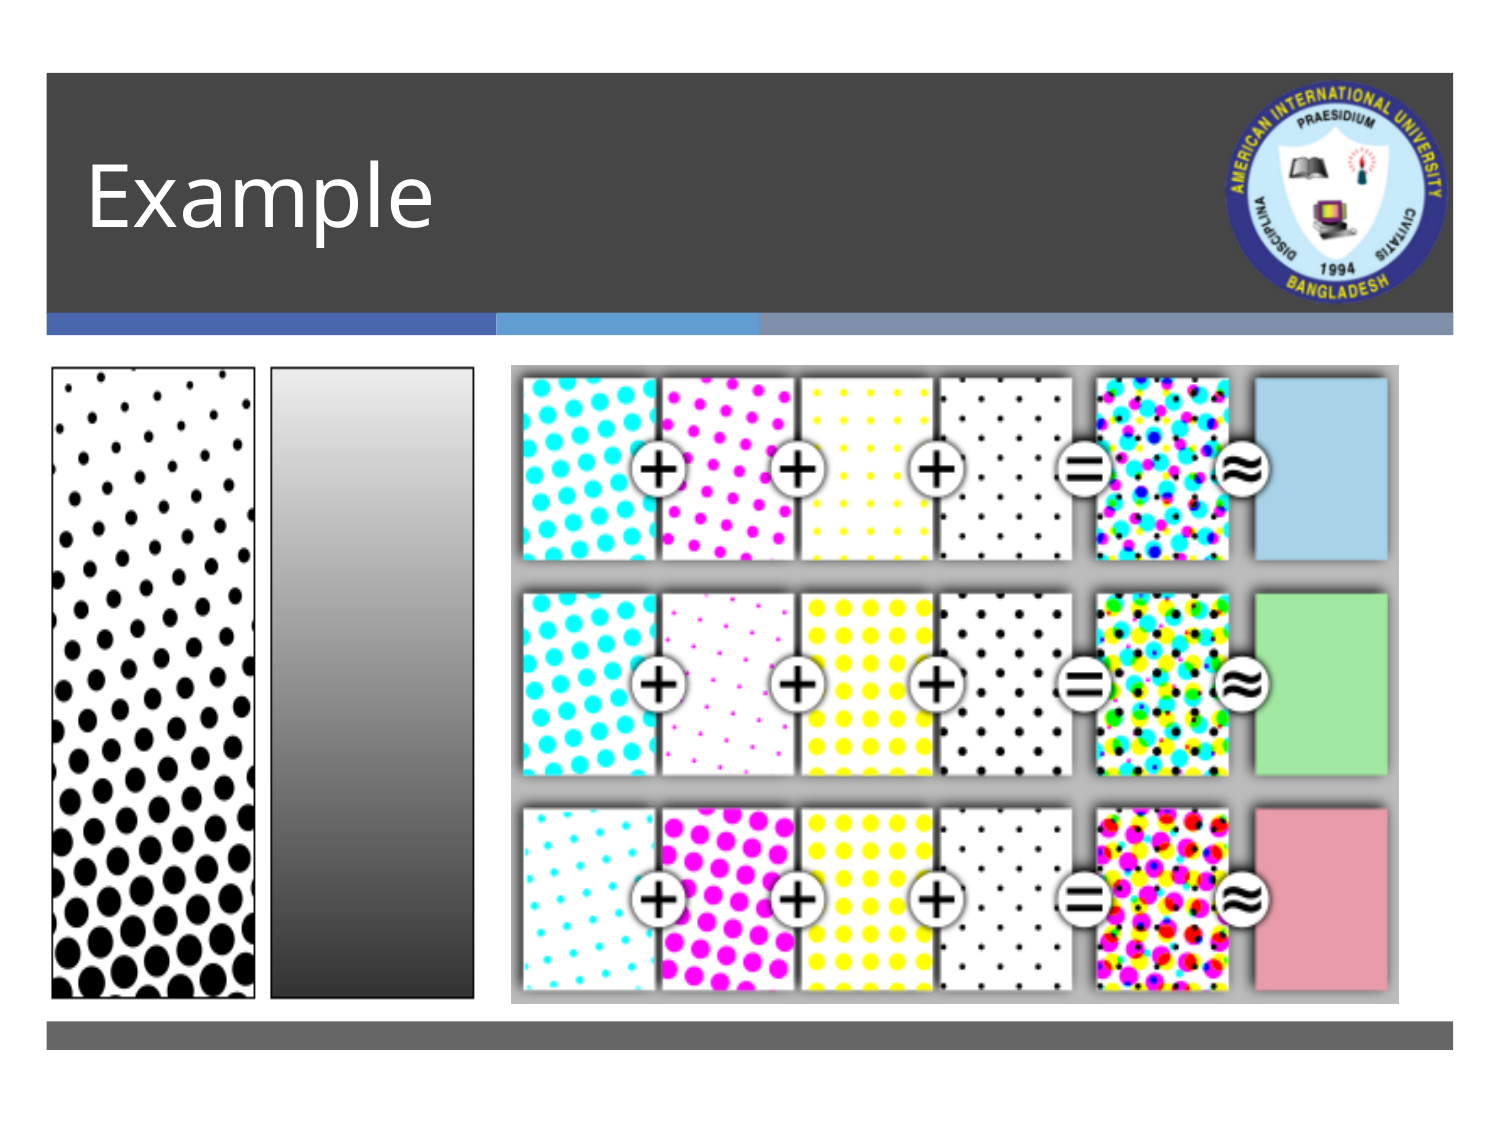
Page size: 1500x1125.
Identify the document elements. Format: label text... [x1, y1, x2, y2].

picture [1220, 75, 1454, 310]
picture [44, 359, 483, 1011]
picture [510, 365, 1400, 1004]
title Example [69, 73, 1351, 253]
